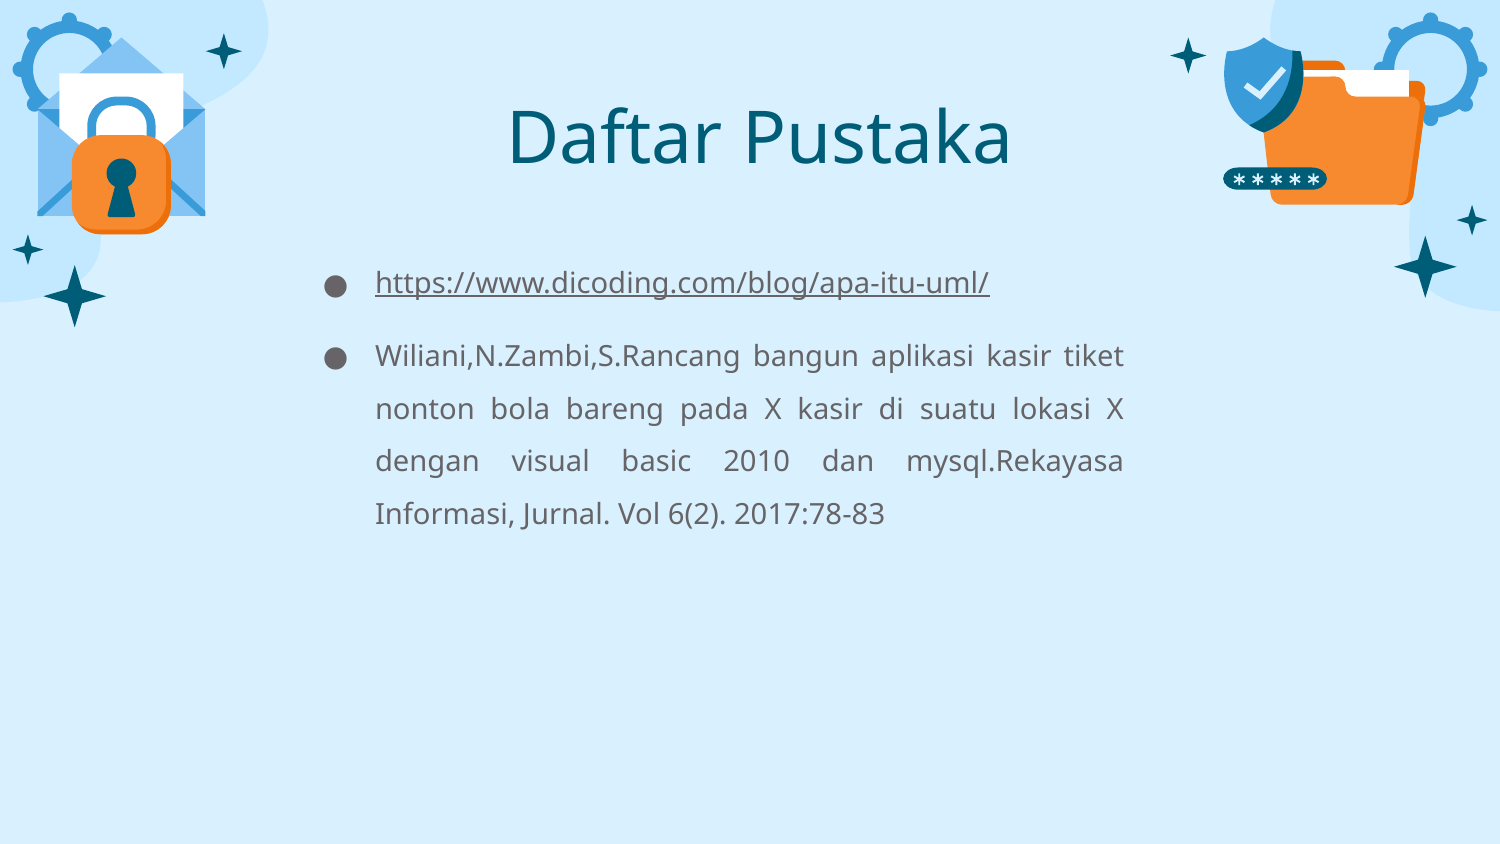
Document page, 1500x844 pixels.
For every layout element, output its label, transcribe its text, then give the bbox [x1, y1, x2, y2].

subtitle https://www.dicoding.com/blog/apa-itu-uml/ Wiliani,N.Zambi,S.Rancang bangun aplikasi kasir tiket nonton bola bareng pada X kasir di suatu lokasi X dengan visual basic 2010 dan mysql.Rekayasa Informasi, Jurnal. Vol 6(2). 2017:78-83 [285, 229, 1140, 710]
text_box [1169, 12, 1488, 299]
title Daftar Pustaka [246, 76, 1164, 200]
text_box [12, 12, 243, 328]
